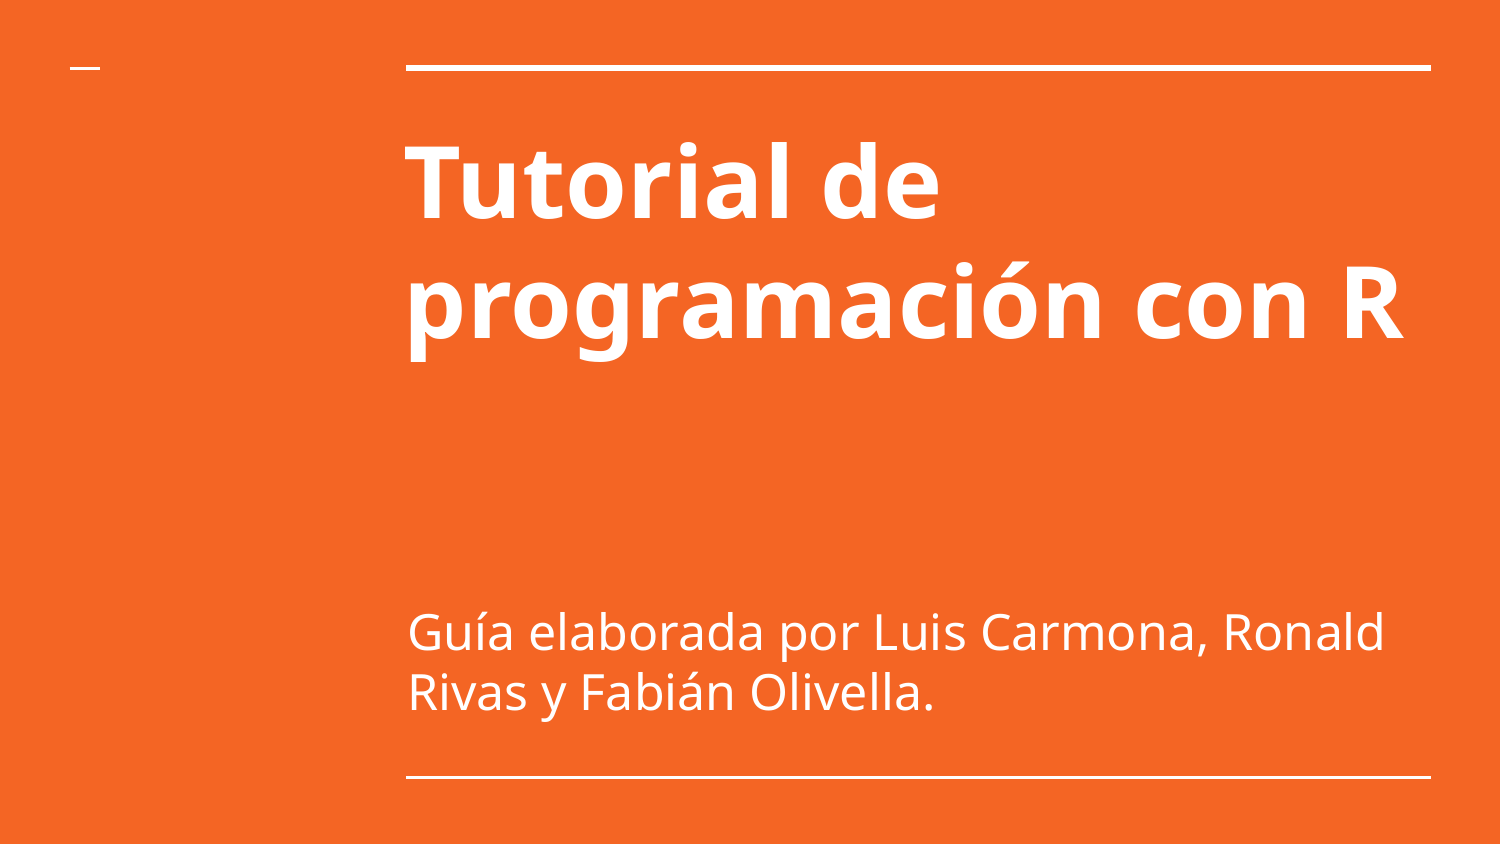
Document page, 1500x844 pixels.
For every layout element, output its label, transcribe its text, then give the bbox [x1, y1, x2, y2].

title Tutorial de programación con R [389, 103, 1428, 357]
subtitle Guía elaborada por Luis Carmona, Ronald Rivas y Fabián Olivella. [392, 531, 1431, 735]
